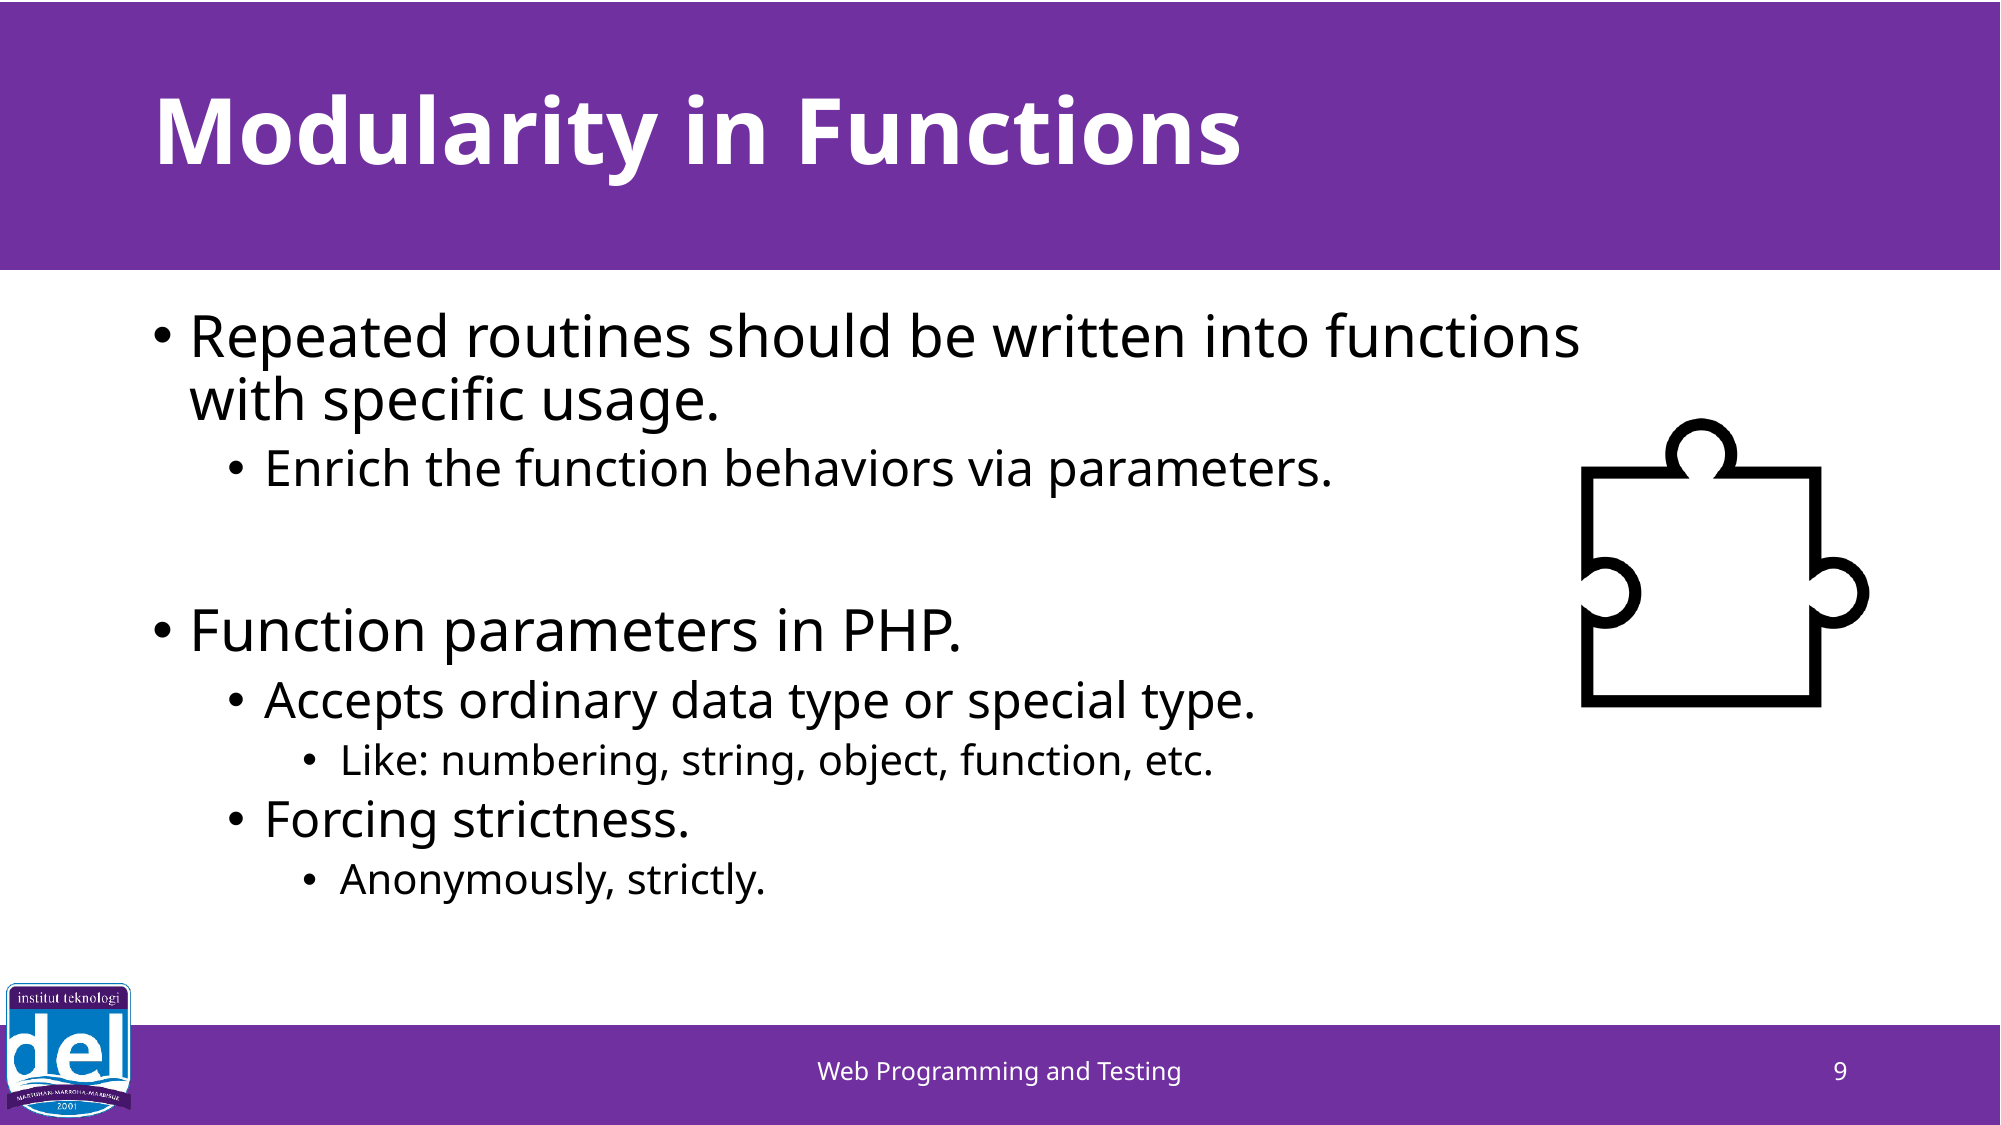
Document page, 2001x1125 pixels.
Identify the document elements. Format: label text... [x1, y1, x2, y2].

list Repeated routines should be written into functions with specific usage. Enrich the function behaviors via parameters. Function parameters in PHP. Accepts ordinary data type or special type. Like: numbering, string, object, function, etc. Forcing strictness. Anonymously, strictly. [137, 299, 1863, 1014]
footer Web Programming and Testing [662, 1042, 1338, 1103]
slide_number 9 [1697, 1042, 1863, 1103]
picture [5, 982, 131, 1118]
title Modularity in Functions [137, 26, 1863, 244]
picture [1574, 412, 1875, 713]
